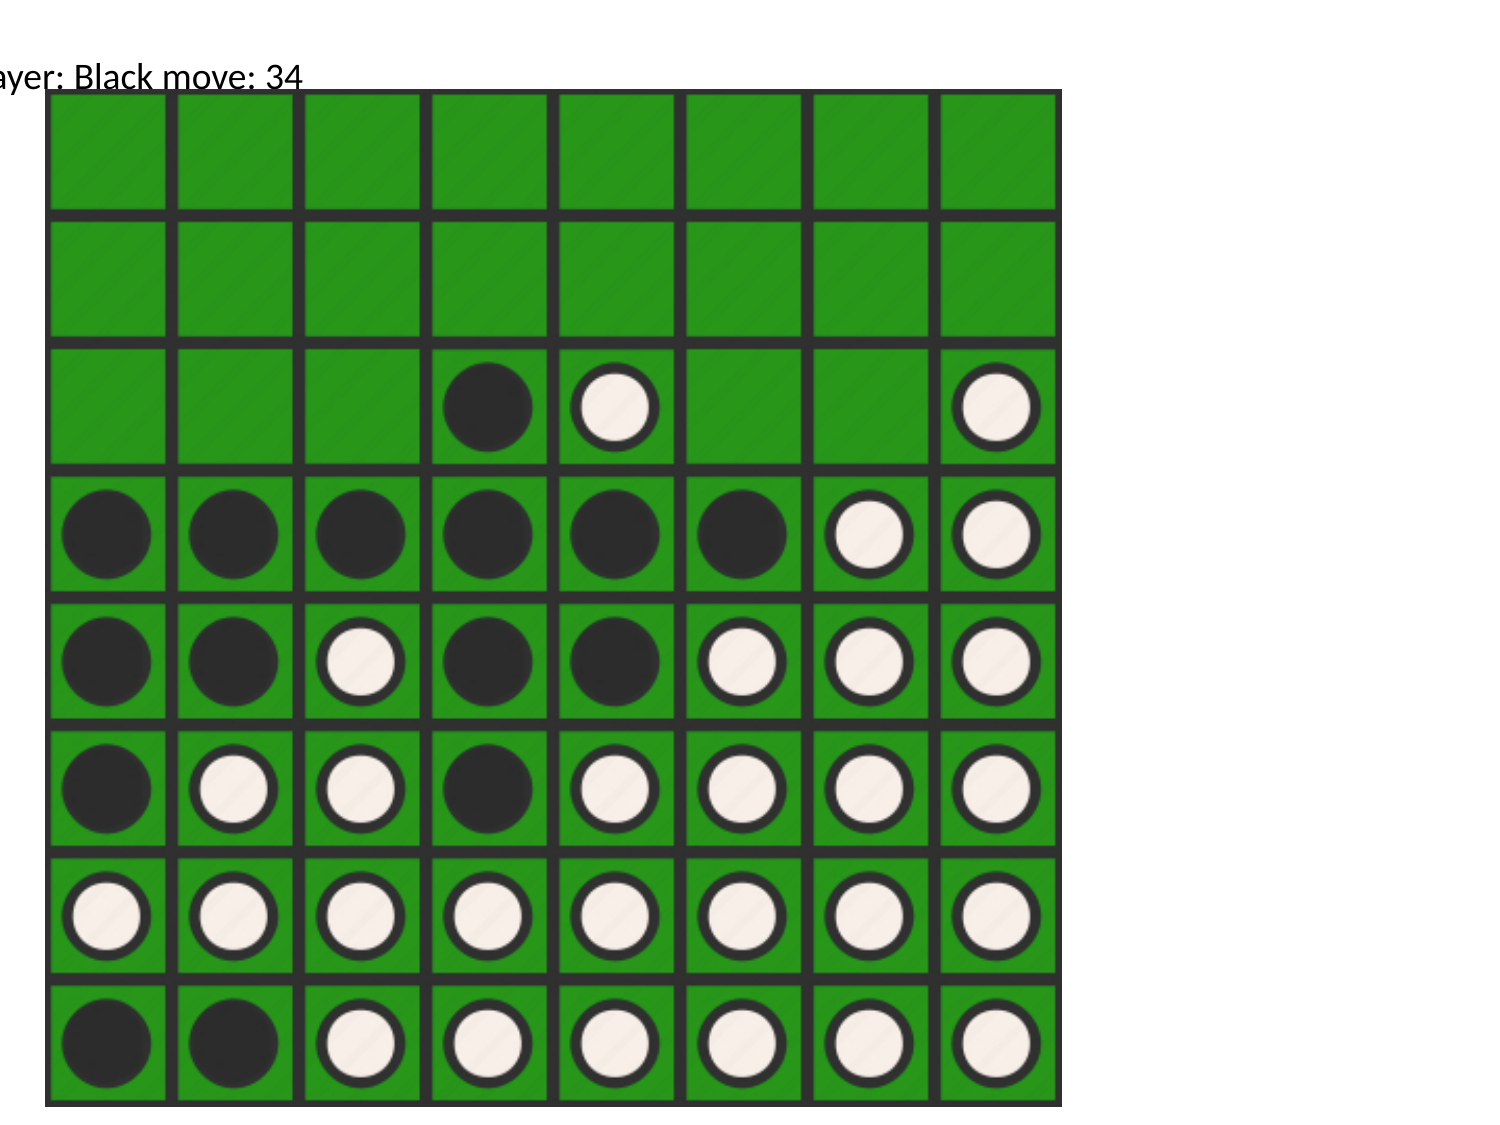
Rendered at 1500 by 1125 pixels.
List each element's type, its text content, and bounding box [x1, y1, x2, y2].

picture [44, 89, 1062, 1107]
text_box turn: 39 player: Black move: 34 [0, 44, 319, 105]
